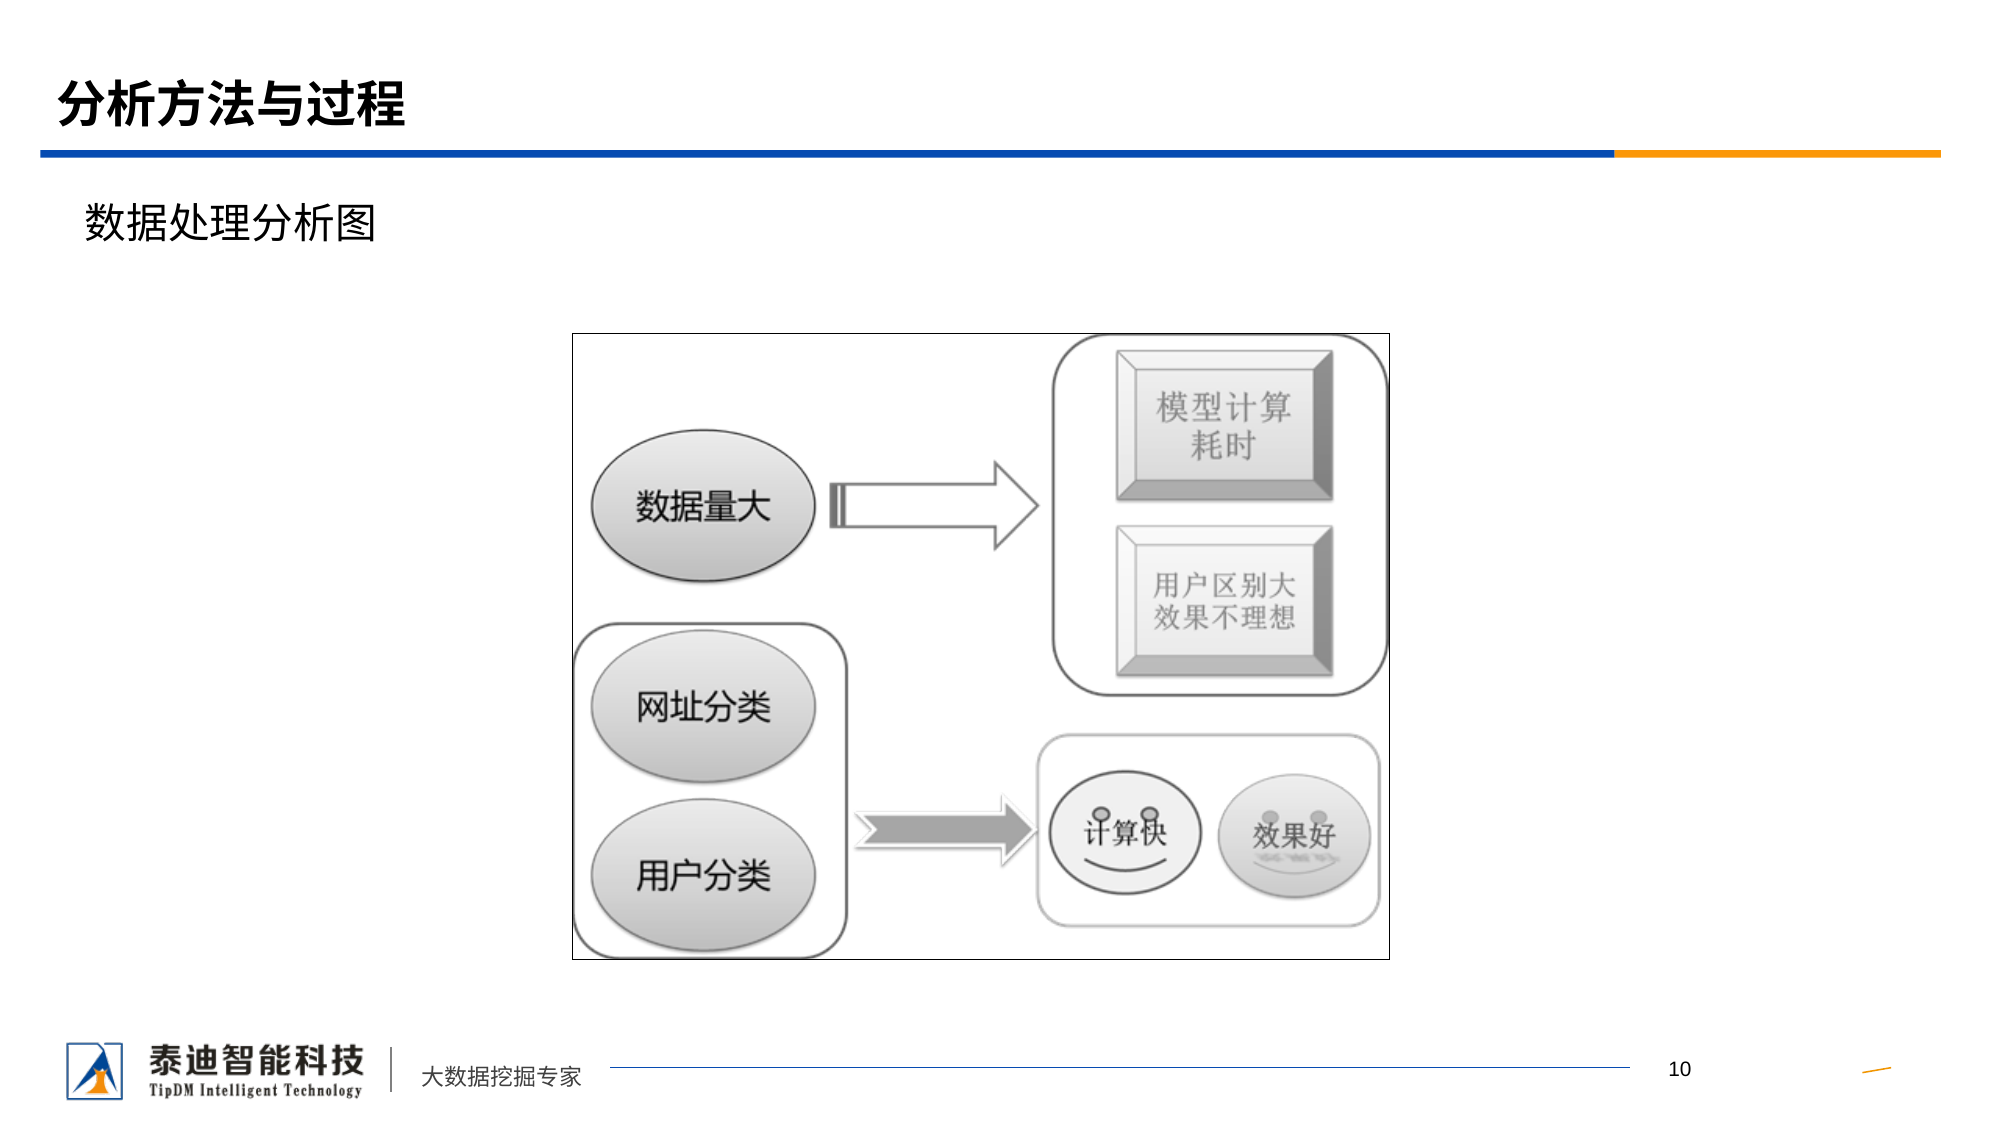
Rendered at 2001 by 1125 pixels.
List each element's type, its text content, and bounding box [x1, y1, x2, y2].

picture [62, 1028, 368, 1107]
title 分析方法与过程 [41, 58, 1843, 146]
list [571, 332, 1390, 960]
list 数据处理分析图 [69, 186, 1892, 257]
